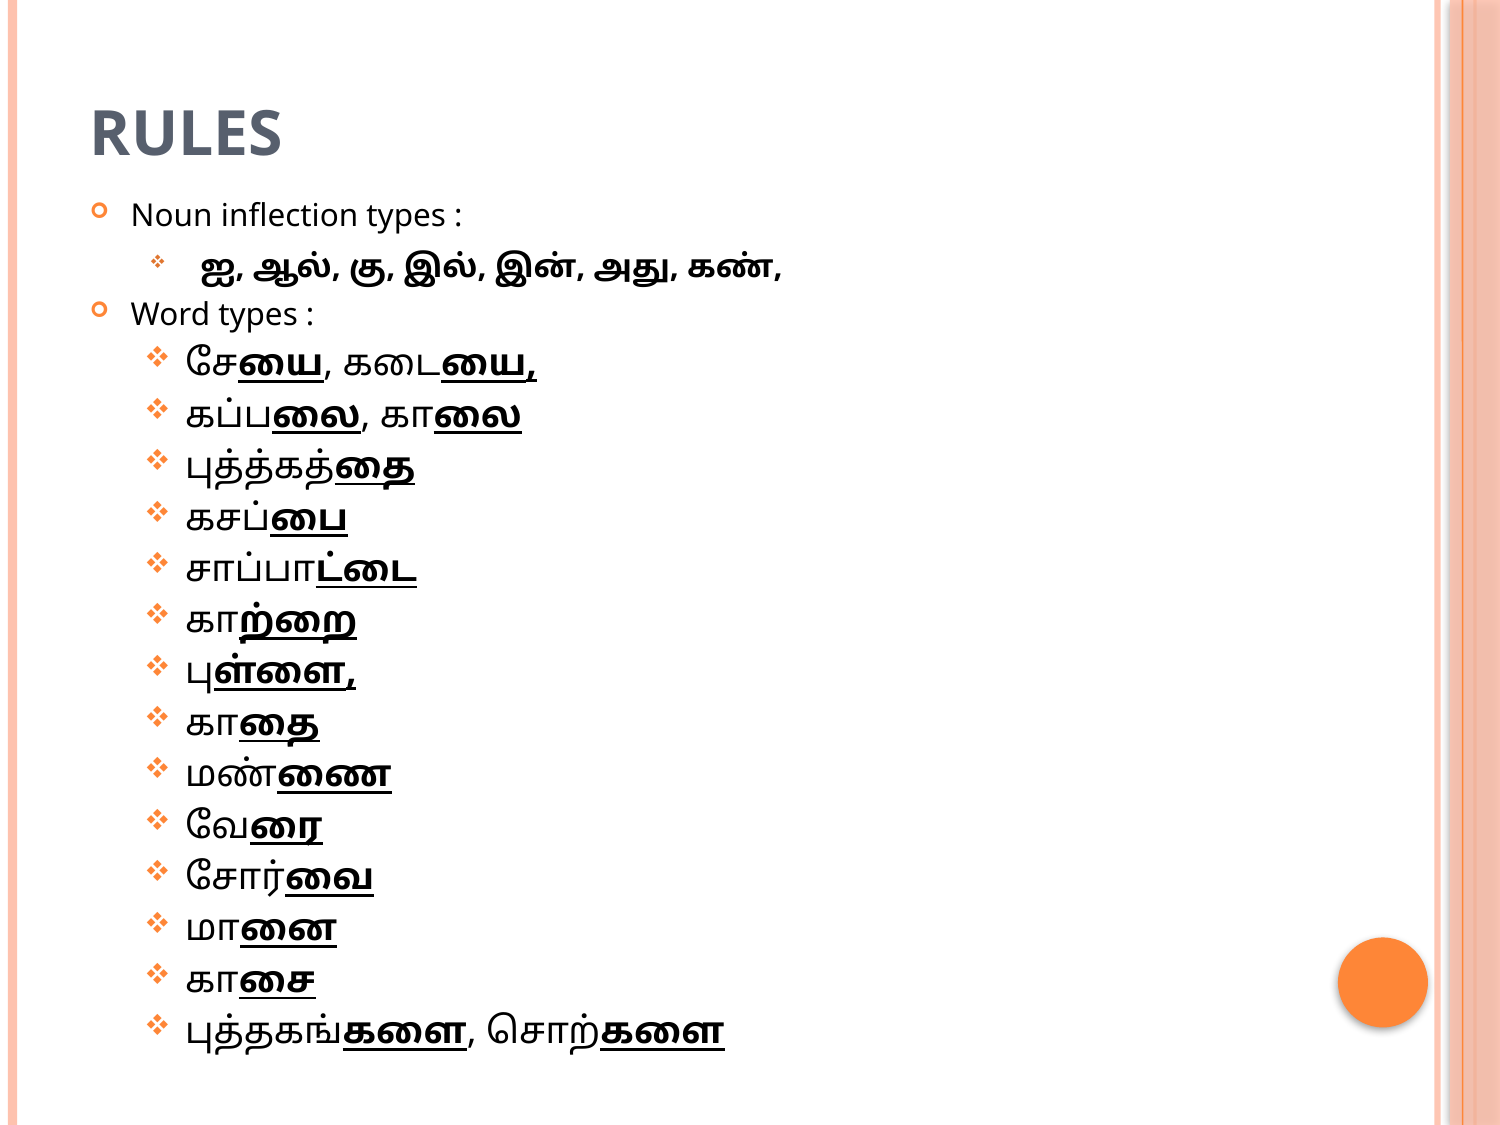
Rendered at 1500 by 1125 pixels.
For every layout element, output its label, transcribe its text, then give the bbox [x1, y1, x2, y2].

title Rules [75, 45, 1213, 175]
list Noun inflection types : ஐ, ஆல், கு, இல், இன், அது, கண், Word types : சேயை, கடையை, கப்பலை, காலை புத்த்கத்தை கசப்பை சாப்பாட்டை காற்றை புள்ளை, காதை மண்ணை வேரை சோர்வை மானை காசை புத்தகங்களை, சொற்களை [75, 187, 1413, 1062]
